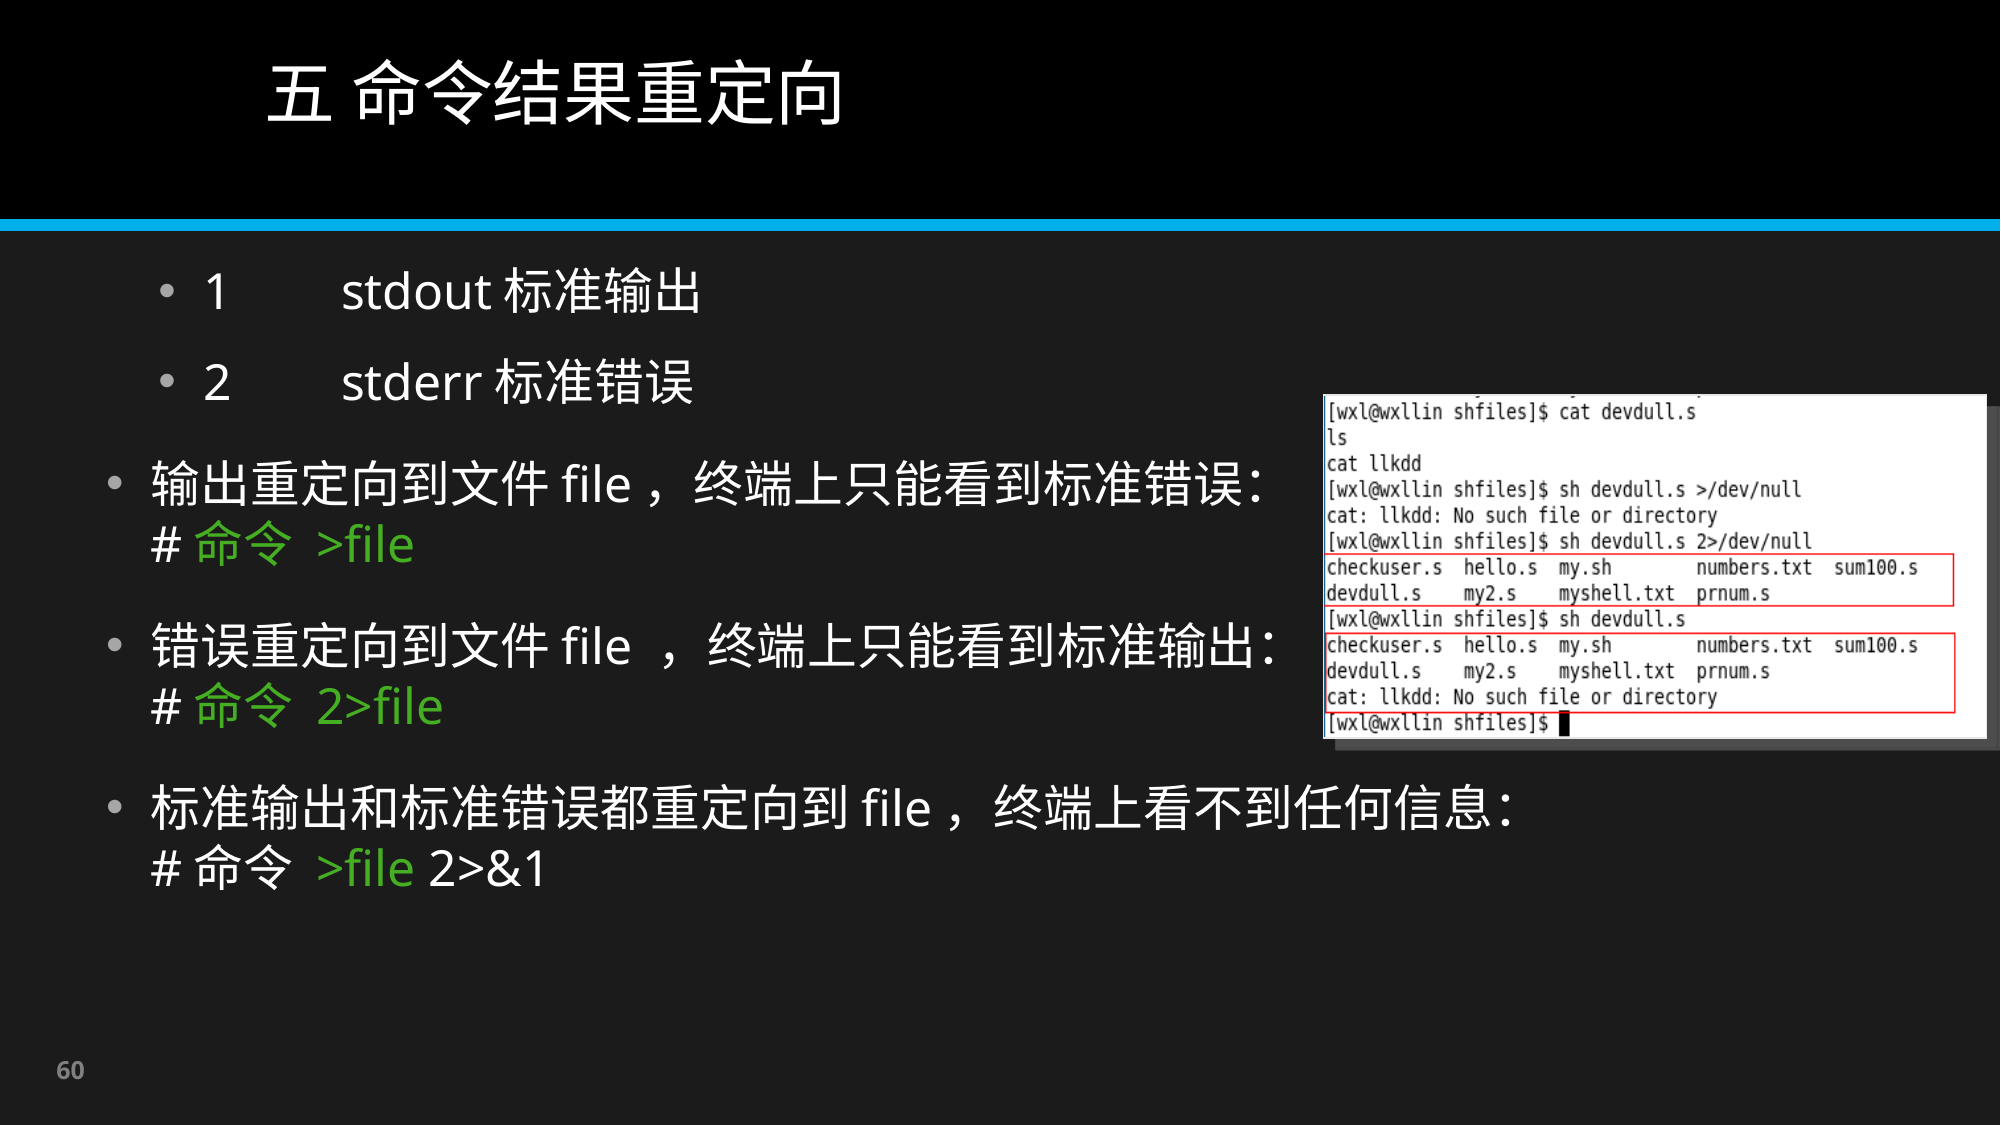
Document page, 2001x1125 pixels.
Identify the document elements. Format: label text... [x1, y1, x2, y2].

title 五 命令结果重定向 [249, 42, 1414, 150]
slide_number 60 [14, 1048, 91, 1094]
list 1 stdout标准输出 2 stderr标准错误 输出重定向到文件file，终端上只能看到标准错误： #命令 >file 错误重定向到文件file ，终端上只能看到标准输出： #命令 2>file 标准输出和标准错误都重定向到file，终端上看不到任何信息： #命令 >file 2>&1 [91, 252, 1573, 1094]
picture [1324, 395, 1986, 738]
